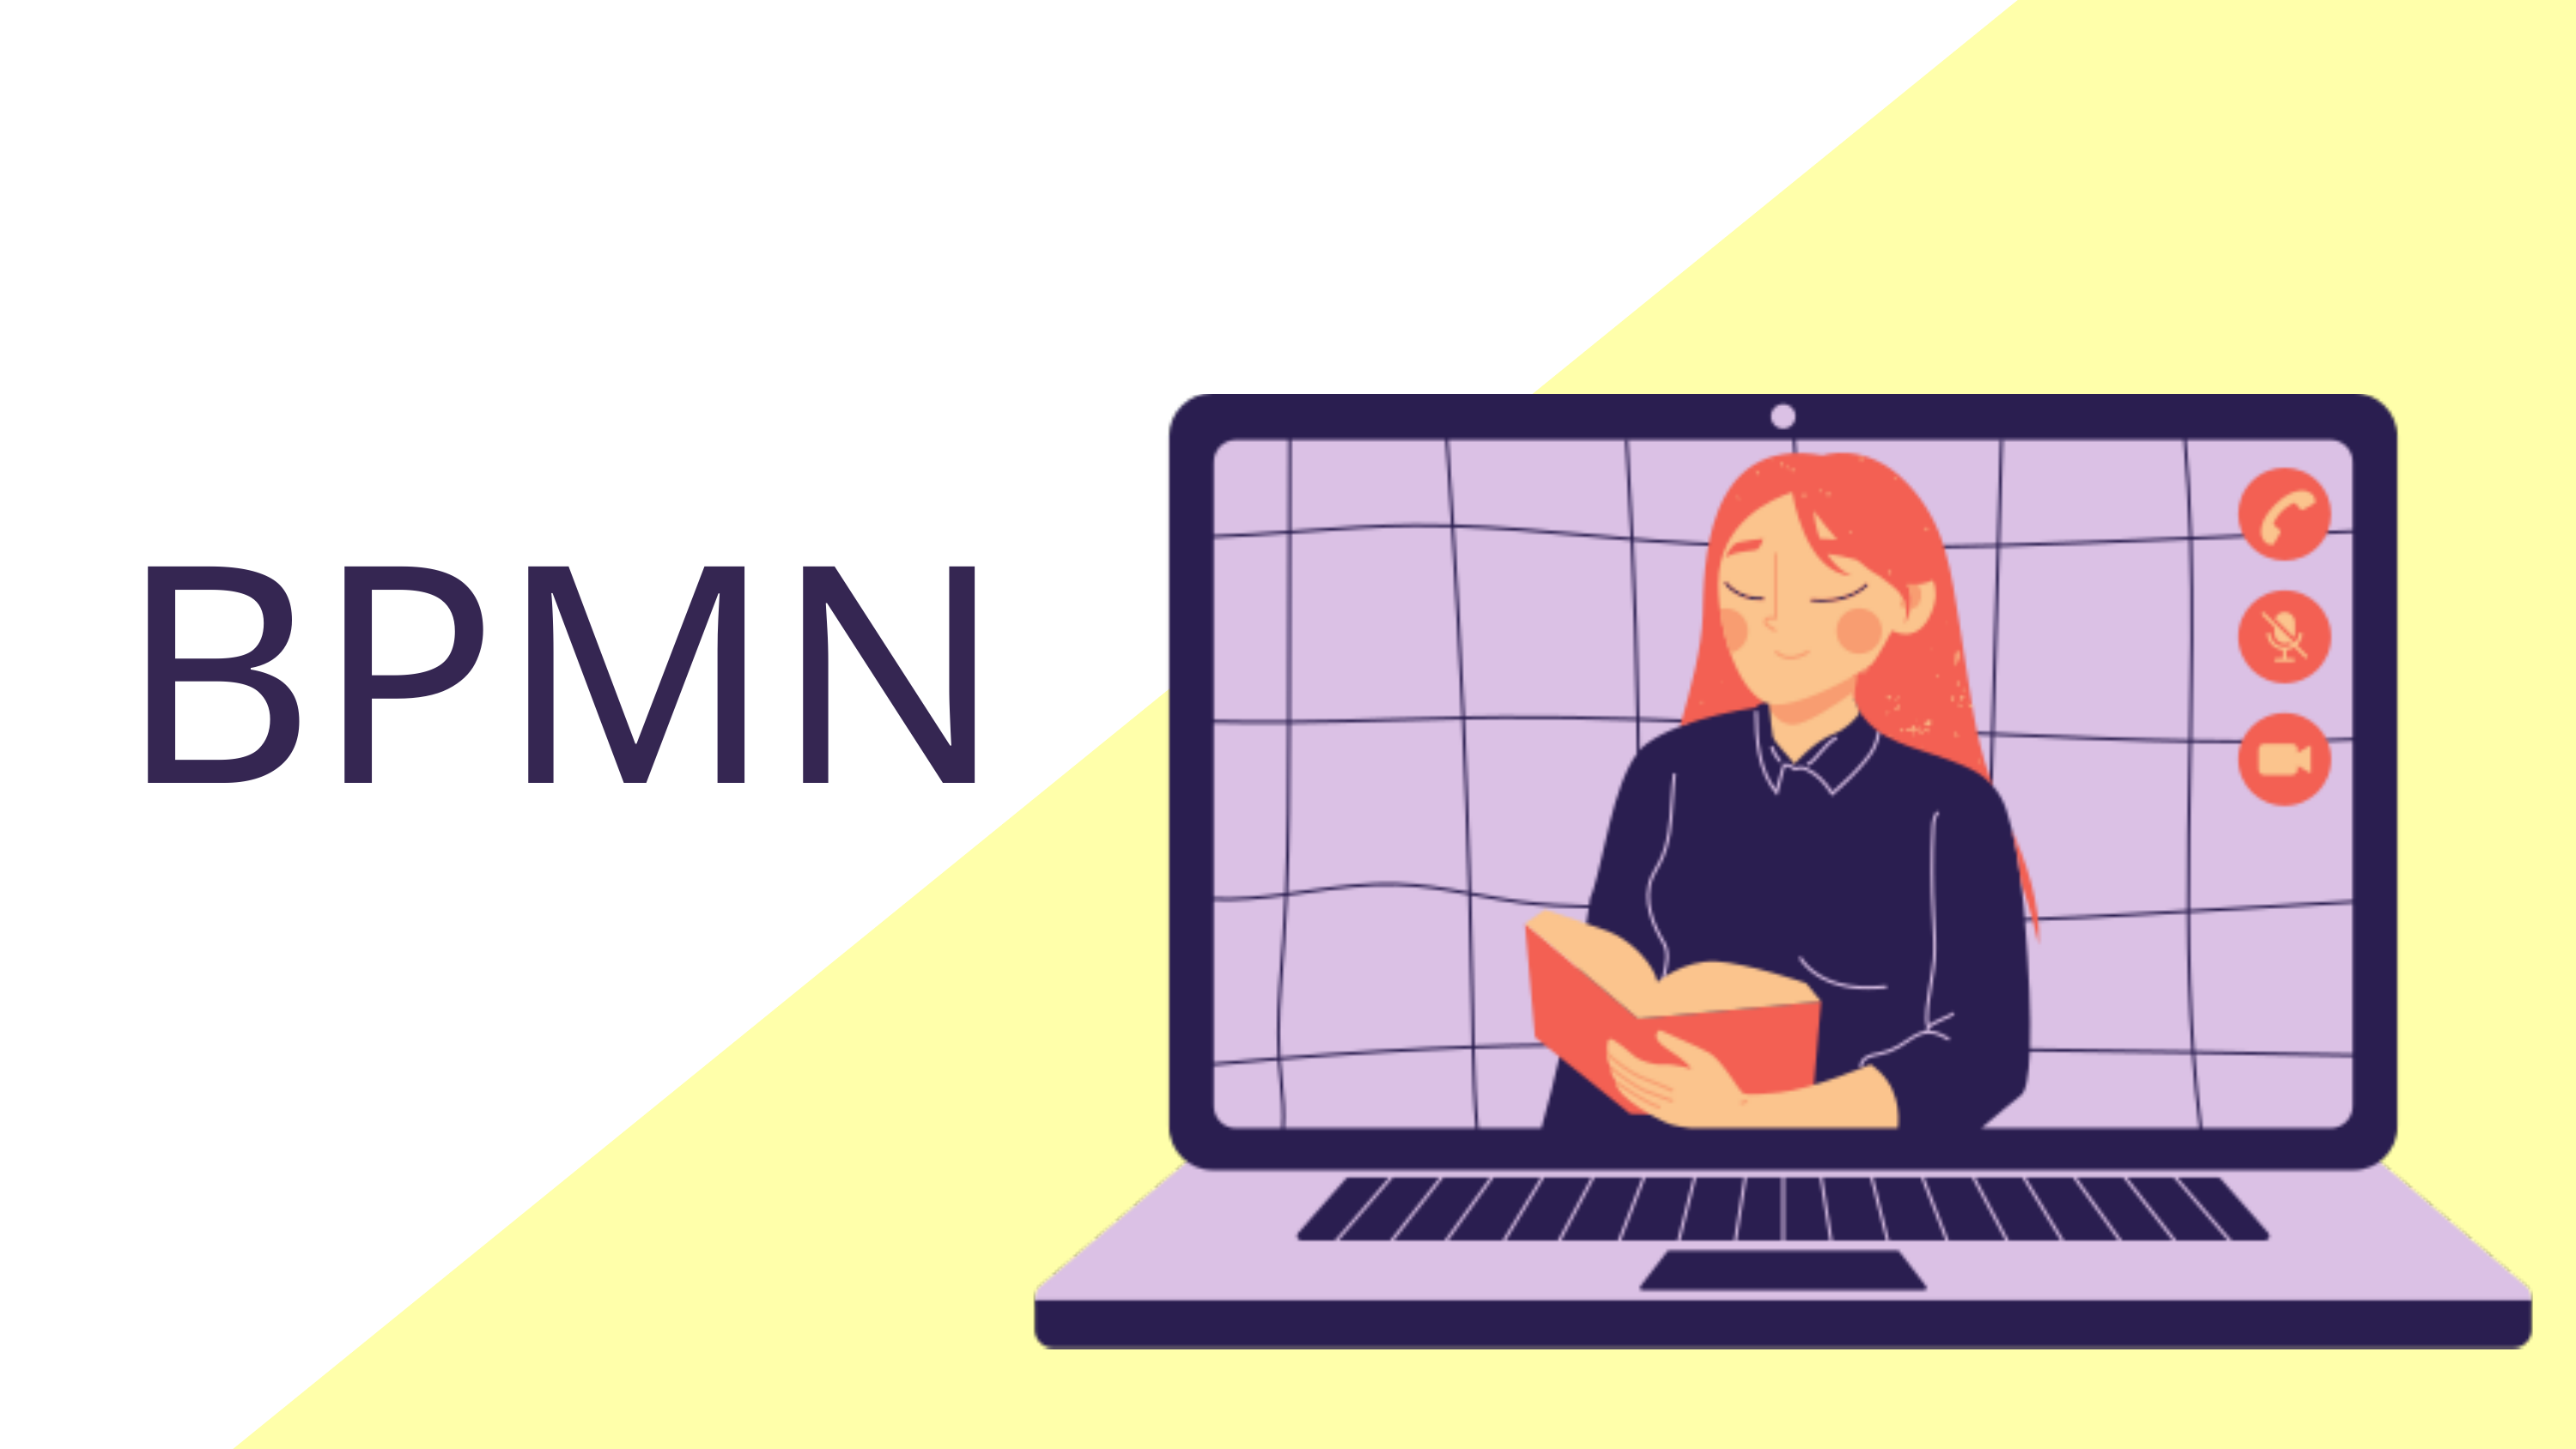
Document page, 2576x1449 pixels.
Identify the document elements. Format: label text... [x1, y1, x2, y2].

text_box [1030, 394, 2539, 404]
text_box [287, 408, 2576, 1449]
text_box BPMN [118, 552, 281, 844]
